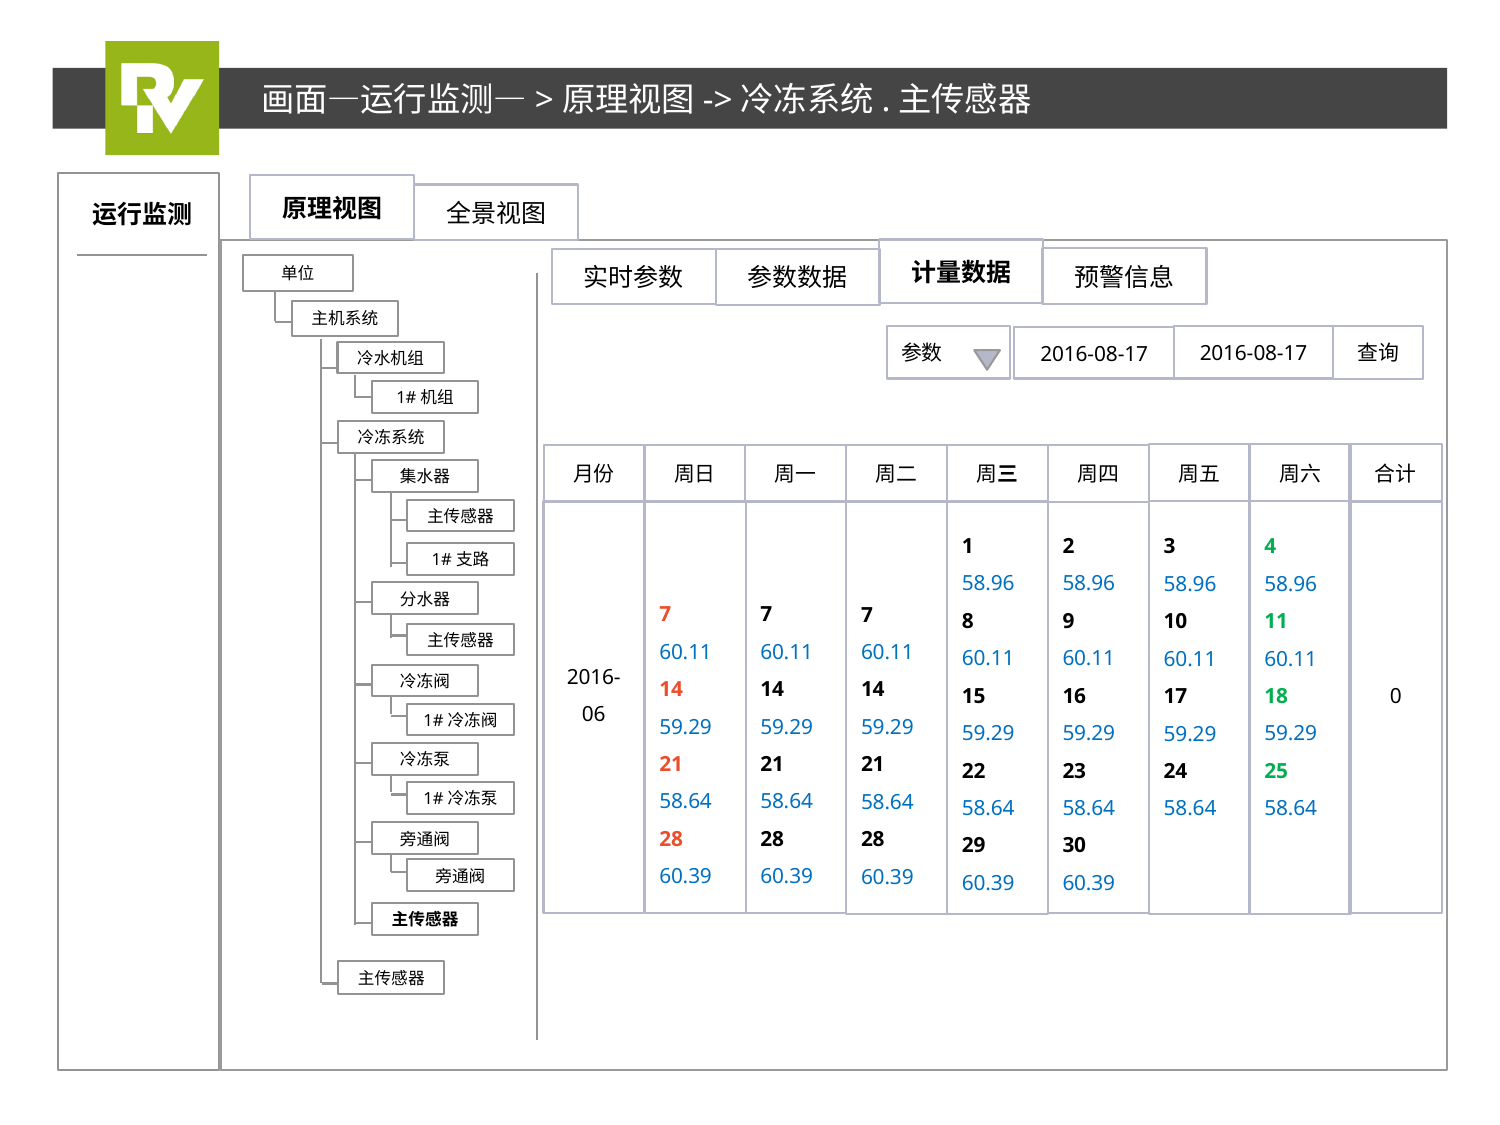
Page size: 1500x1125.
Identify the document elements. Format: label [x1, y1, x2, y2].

title [246, 76, 1278, 120]
text_box [51, 39, 1449, 157]
text_box [56, 171, 1449, 1072]
picture [121, 62, 204, 134]
